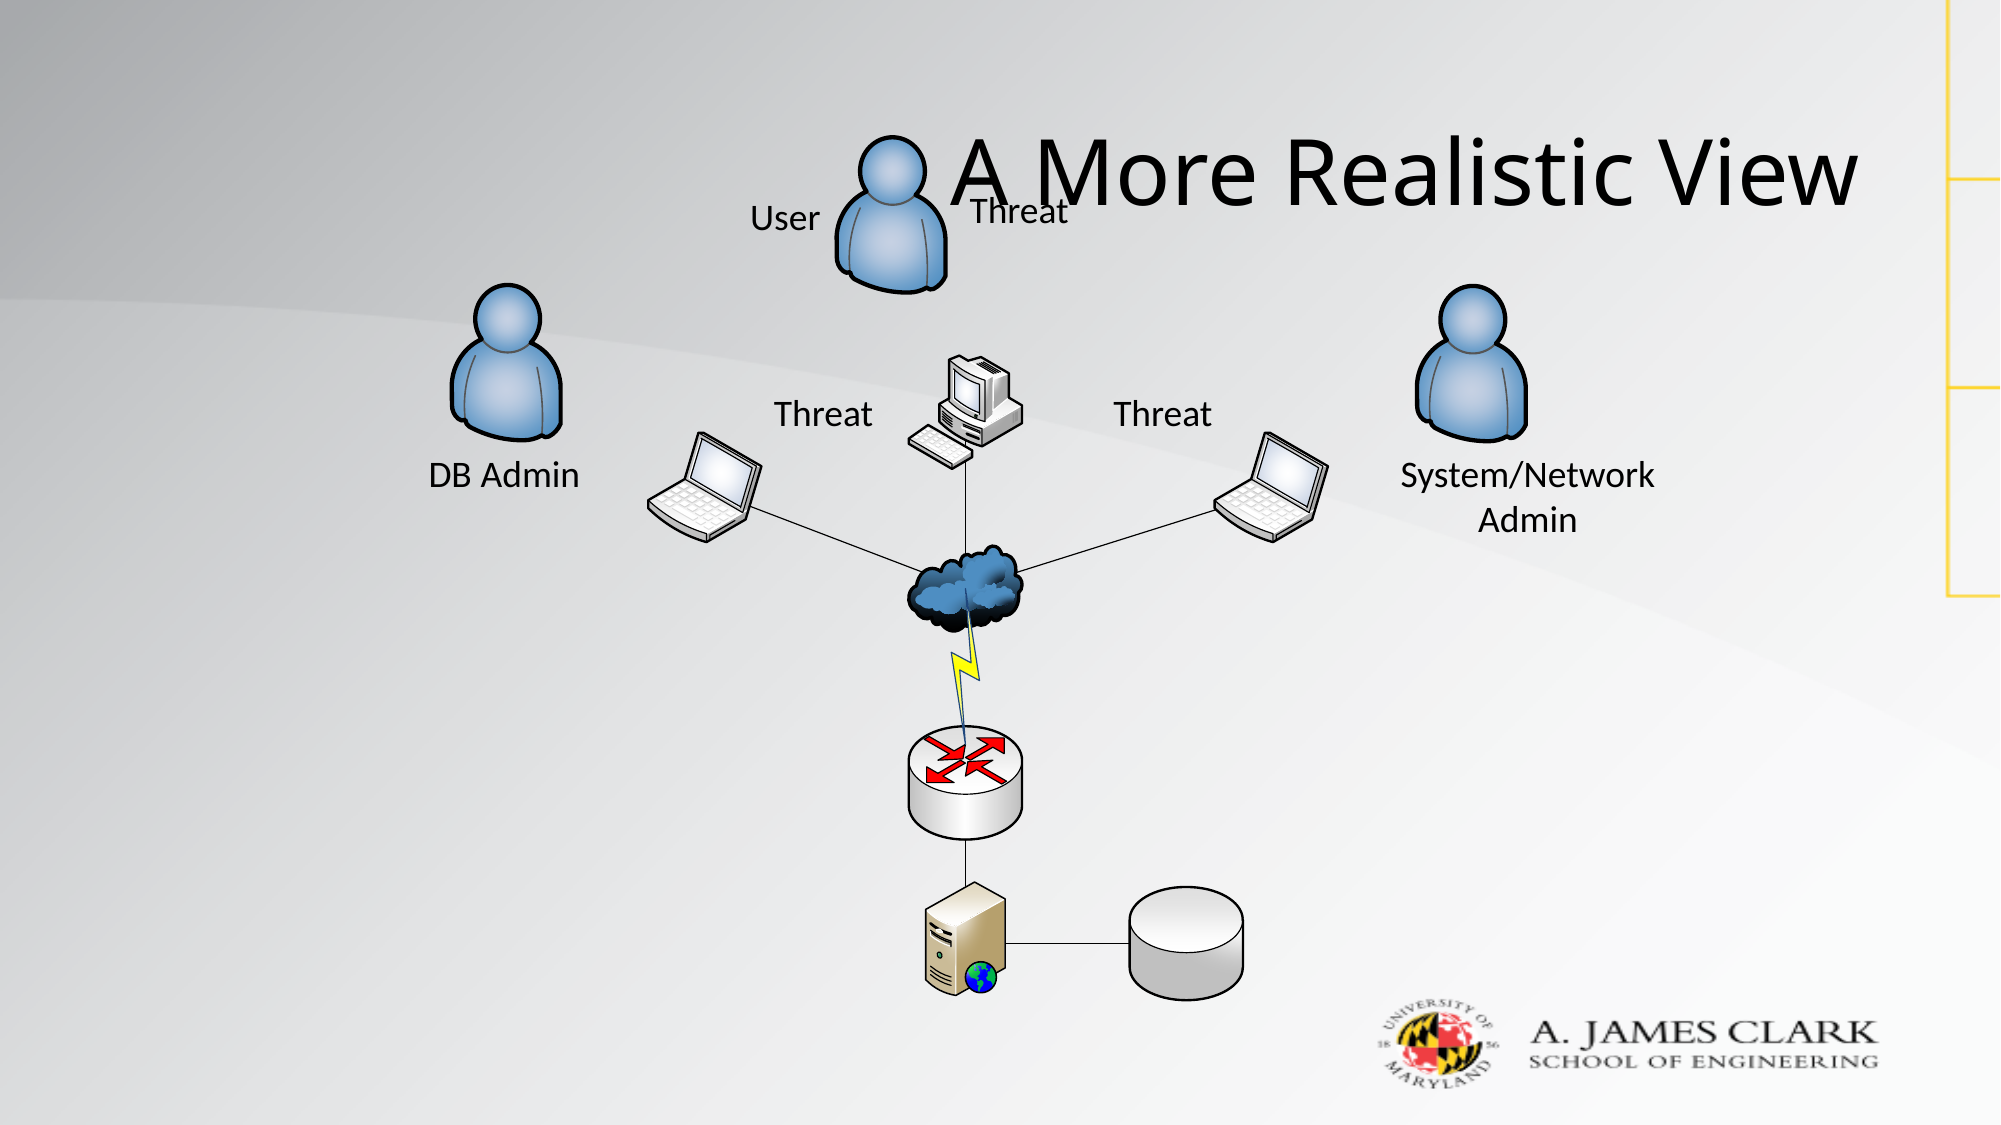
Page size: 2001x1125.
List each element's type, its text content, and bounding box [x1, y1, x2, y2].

text_box Threat [954, 179, 1084, 239]
text_box User [735, 185, 814, 245]
text_box DB Admin [413, 442, 596, 502]
picture [819, 132, 948, 295]
text_box System/Network Admin [1348, 442, 1707, 547]
title A More Realistic View [99, 45, 1876, 231]
picture [1399, 281, 1529, 444]
picture [434, 280, 563, 443]
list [644, 352, 1330, 1003]
